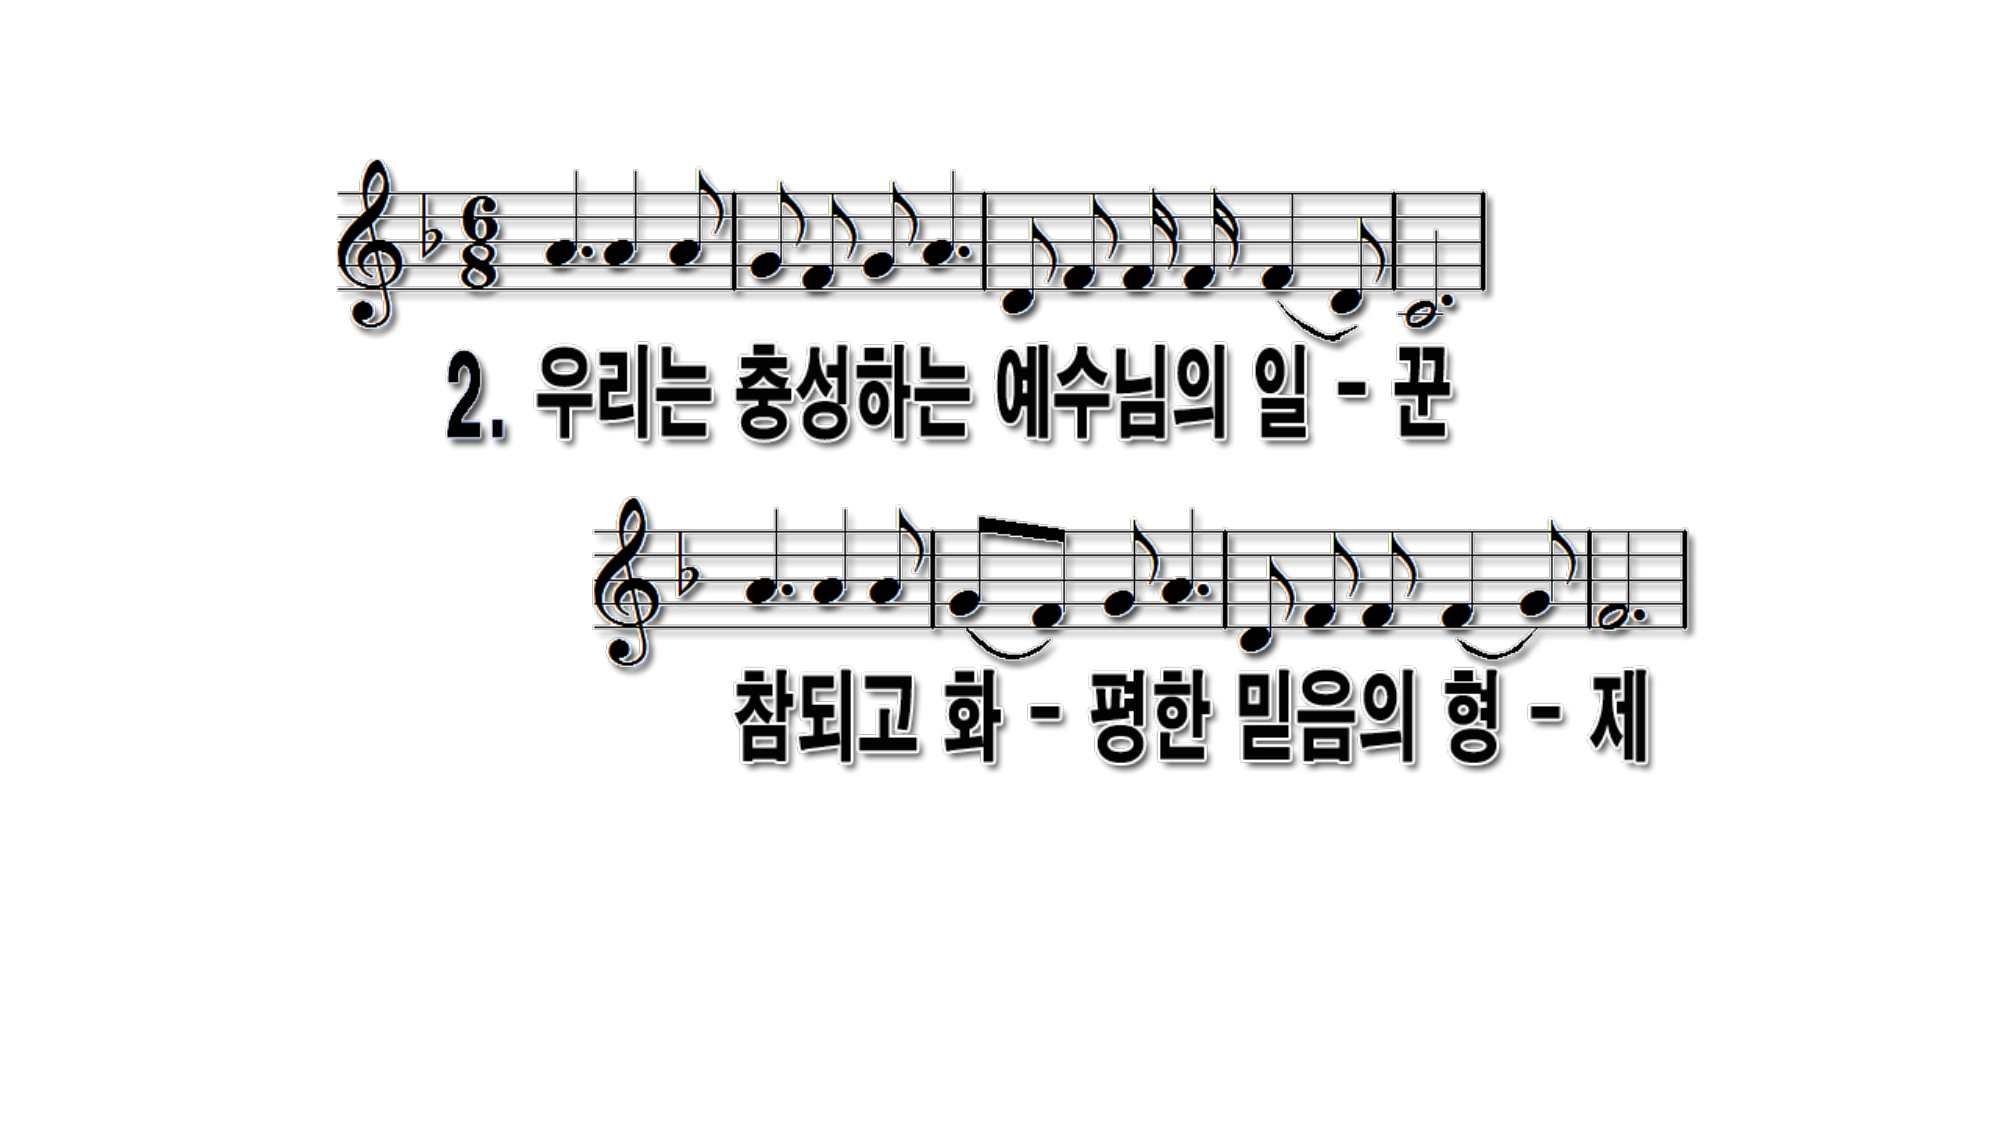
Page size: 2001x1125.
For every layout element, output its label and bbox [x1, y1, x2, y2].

picture [249, 0, 1750, 835]
